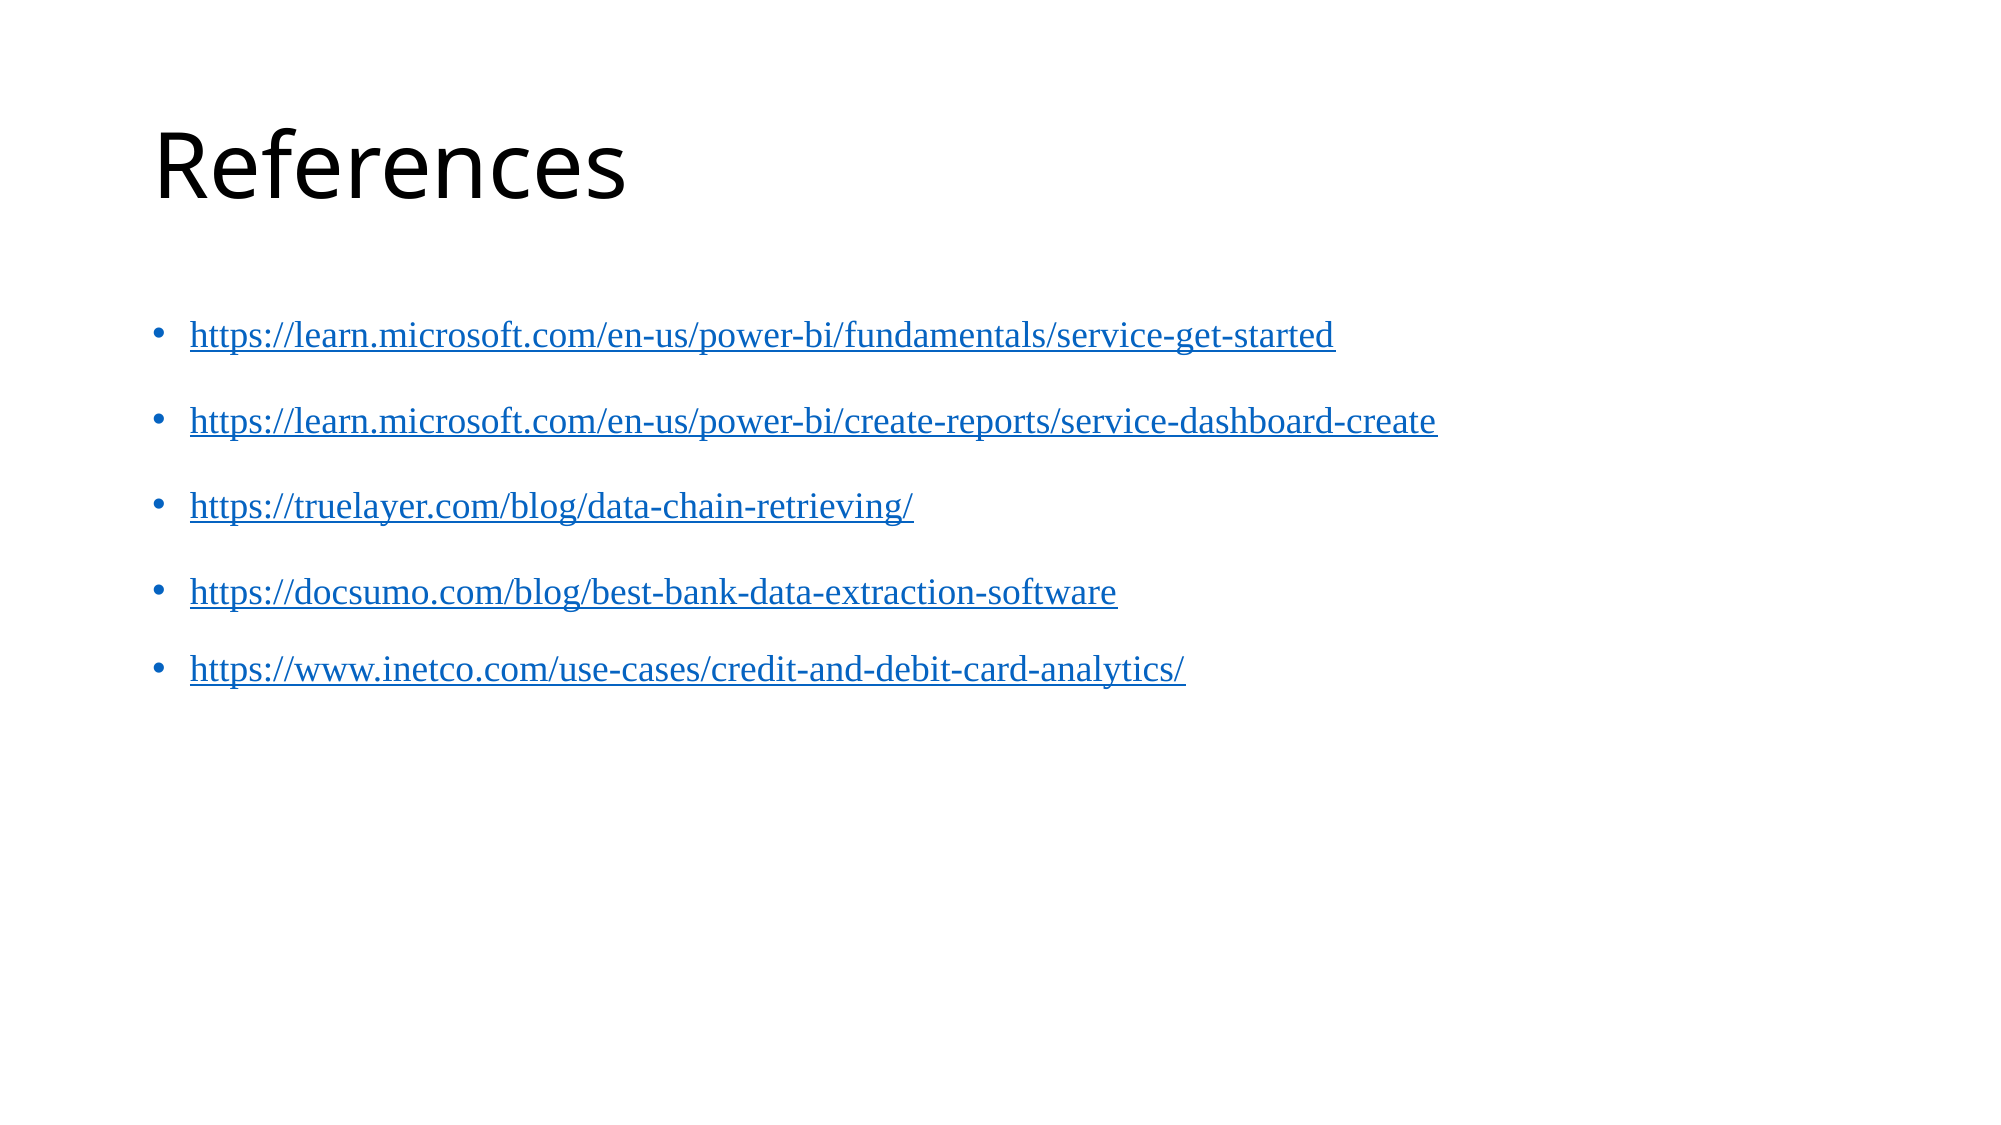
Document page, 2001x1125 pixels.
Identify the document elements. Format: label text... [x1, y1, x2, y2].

list https://learn.microsoft.com/en-us/power-bi/fundamentals/service-get-started https://learn.microsoft.com/en-us/power-bi/create-reports/service-dashboard-create https://truelayer.com/blog/data-chain-retrieving/ https://docsumo.com/blog/best-bank-data-extraction-software https://www.inetco.com/use-cases/credit-and-debit-card-analytics/ [137, 299, 1863, 1014]
title References [137, 59, 1863, 278]
